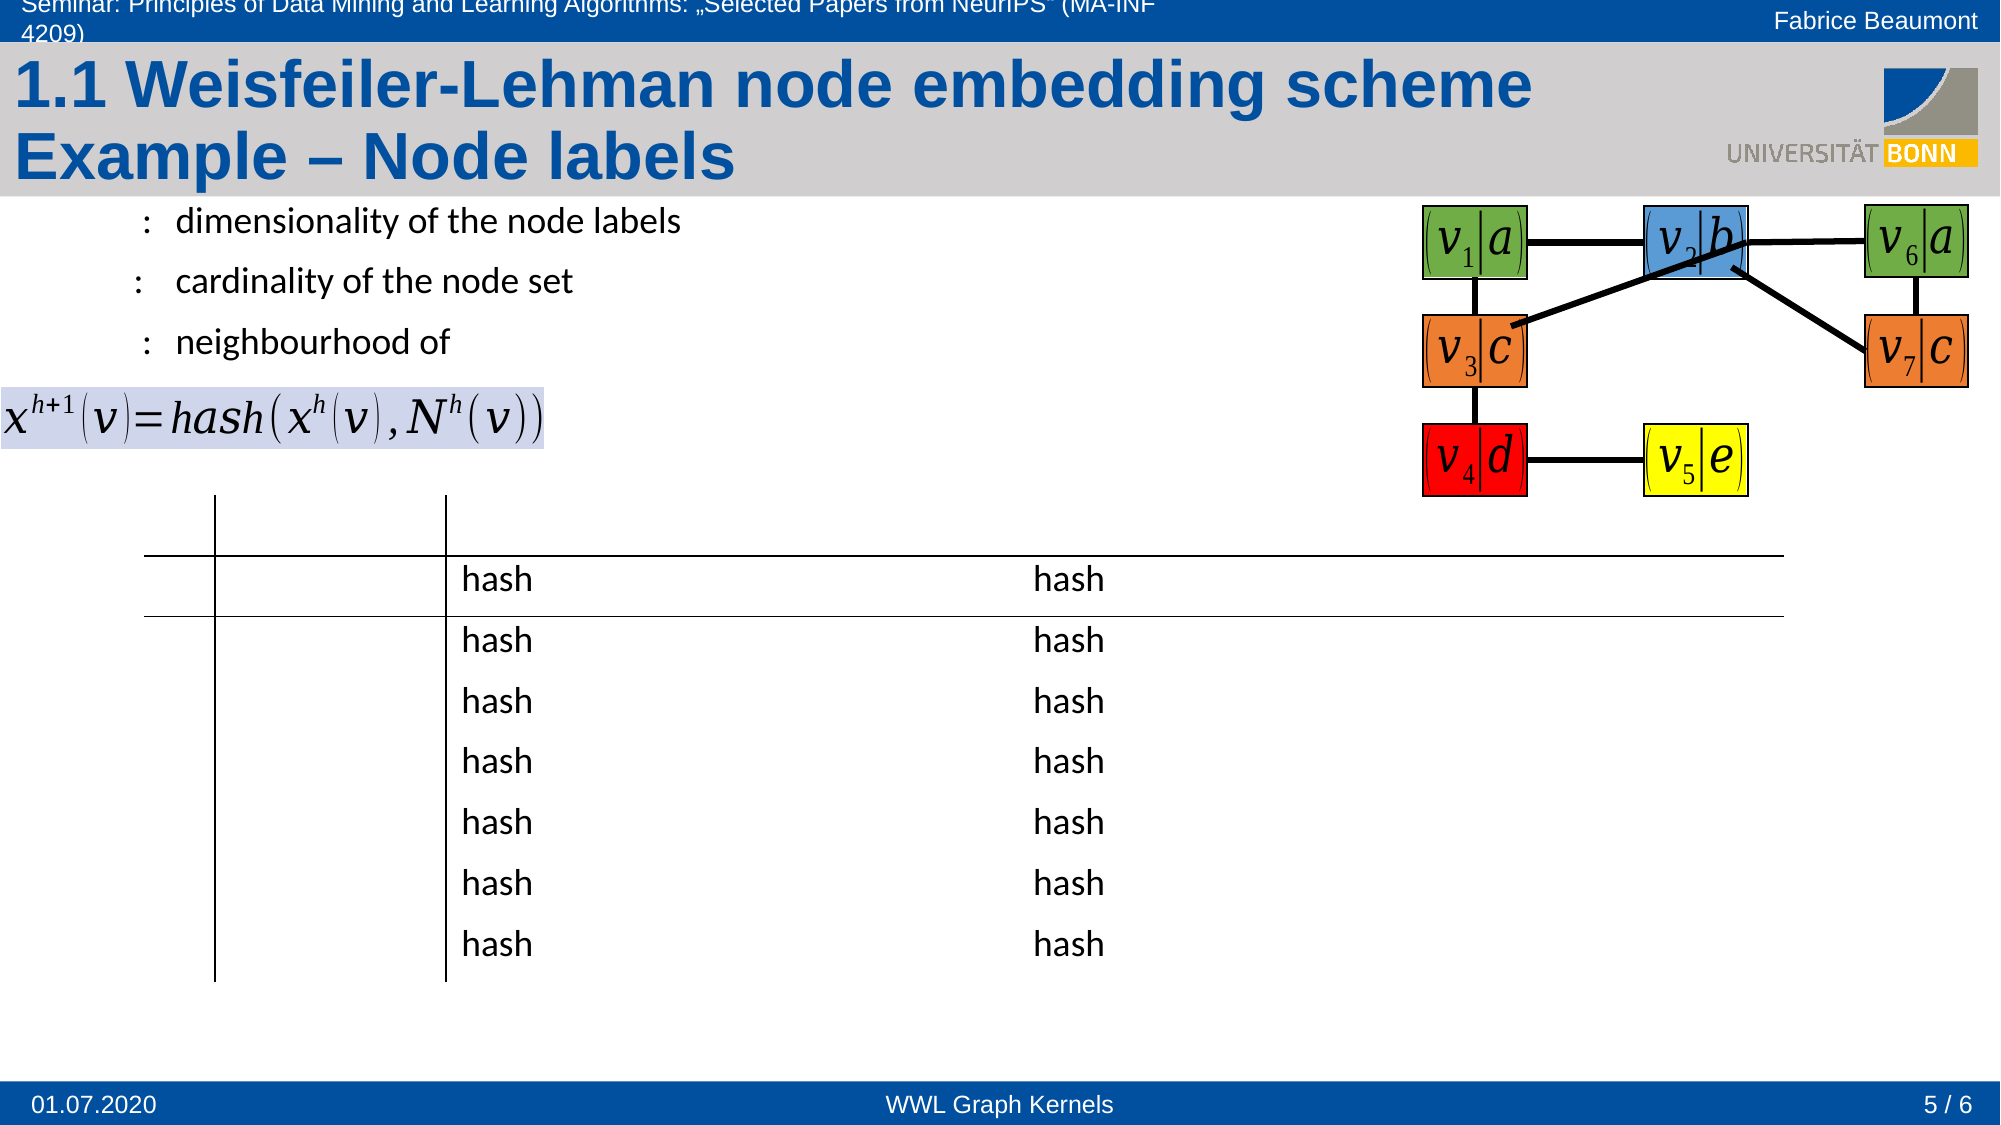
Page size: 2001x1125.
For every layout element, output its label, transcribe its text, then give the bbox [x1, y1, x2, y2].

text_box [1424, 205, 1968, 495]
text_box 5 / 6 [1850, 1081, 1988, 1125]
picture [1725, 44, 1978, 187]
list 1.1 Weisfeiler-Lehman node embedding scheme Example – Node labels [0, 42, 1725, 195]
